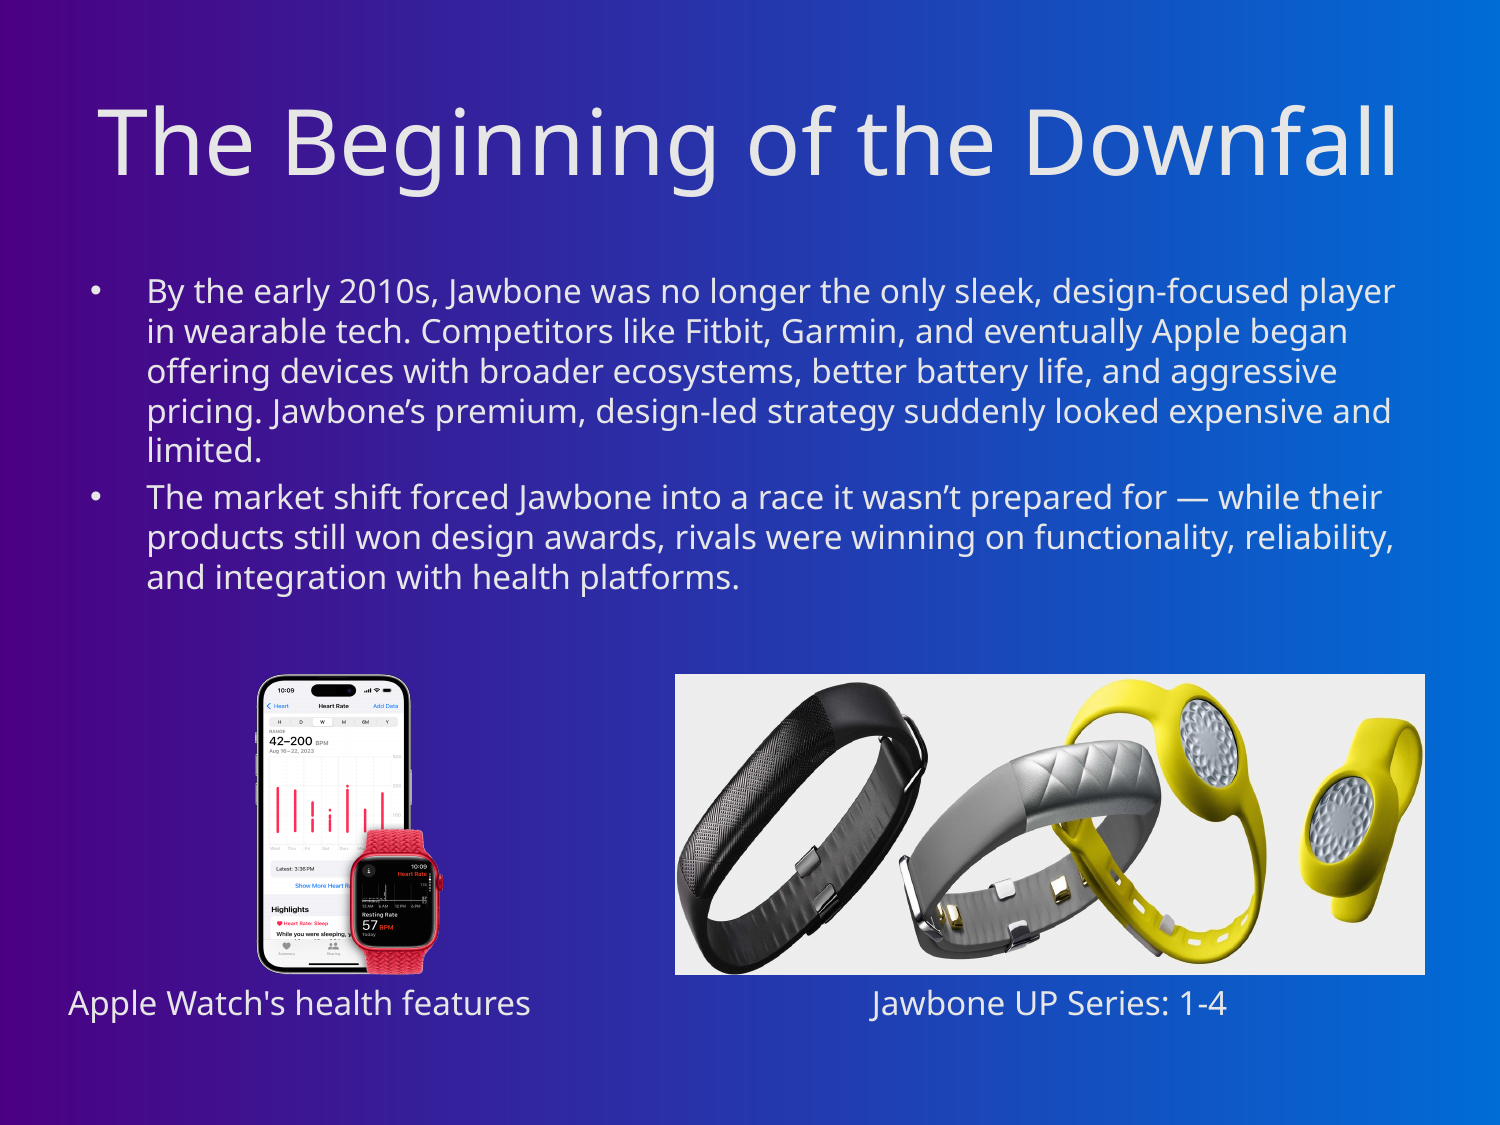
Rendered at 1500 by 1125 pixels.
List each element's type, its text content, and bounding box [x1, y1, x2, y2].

text_box Jawbone UP Series: 1-4 [857, 984, 1243, 1030]
list By the early 2010s, Jawbone was no longer the only sleek, design-focused player in wearable tech. Competitors like Fitbit, Garmin, and eventually Apple began offering devices with broader ecosystems, better battery life, and aggressive pricing. Jawbone’s premium, design-led strategy suddenly looked expensive and limited. The market shift forced Jawbone into a race it wasn’t prepared for — while their products still won design awards, rivals were winning on functionality, reliability, and integration with health platforms. [75, 262, 1425, 1005]
title The Beginning of the Downfall [75, 45, 1425, 233]
text_box Apple Watch's health features [53, 974, 547, 1030]
picture [674, 674, 1426, 976]
picture [254, 674, 443, 976]
